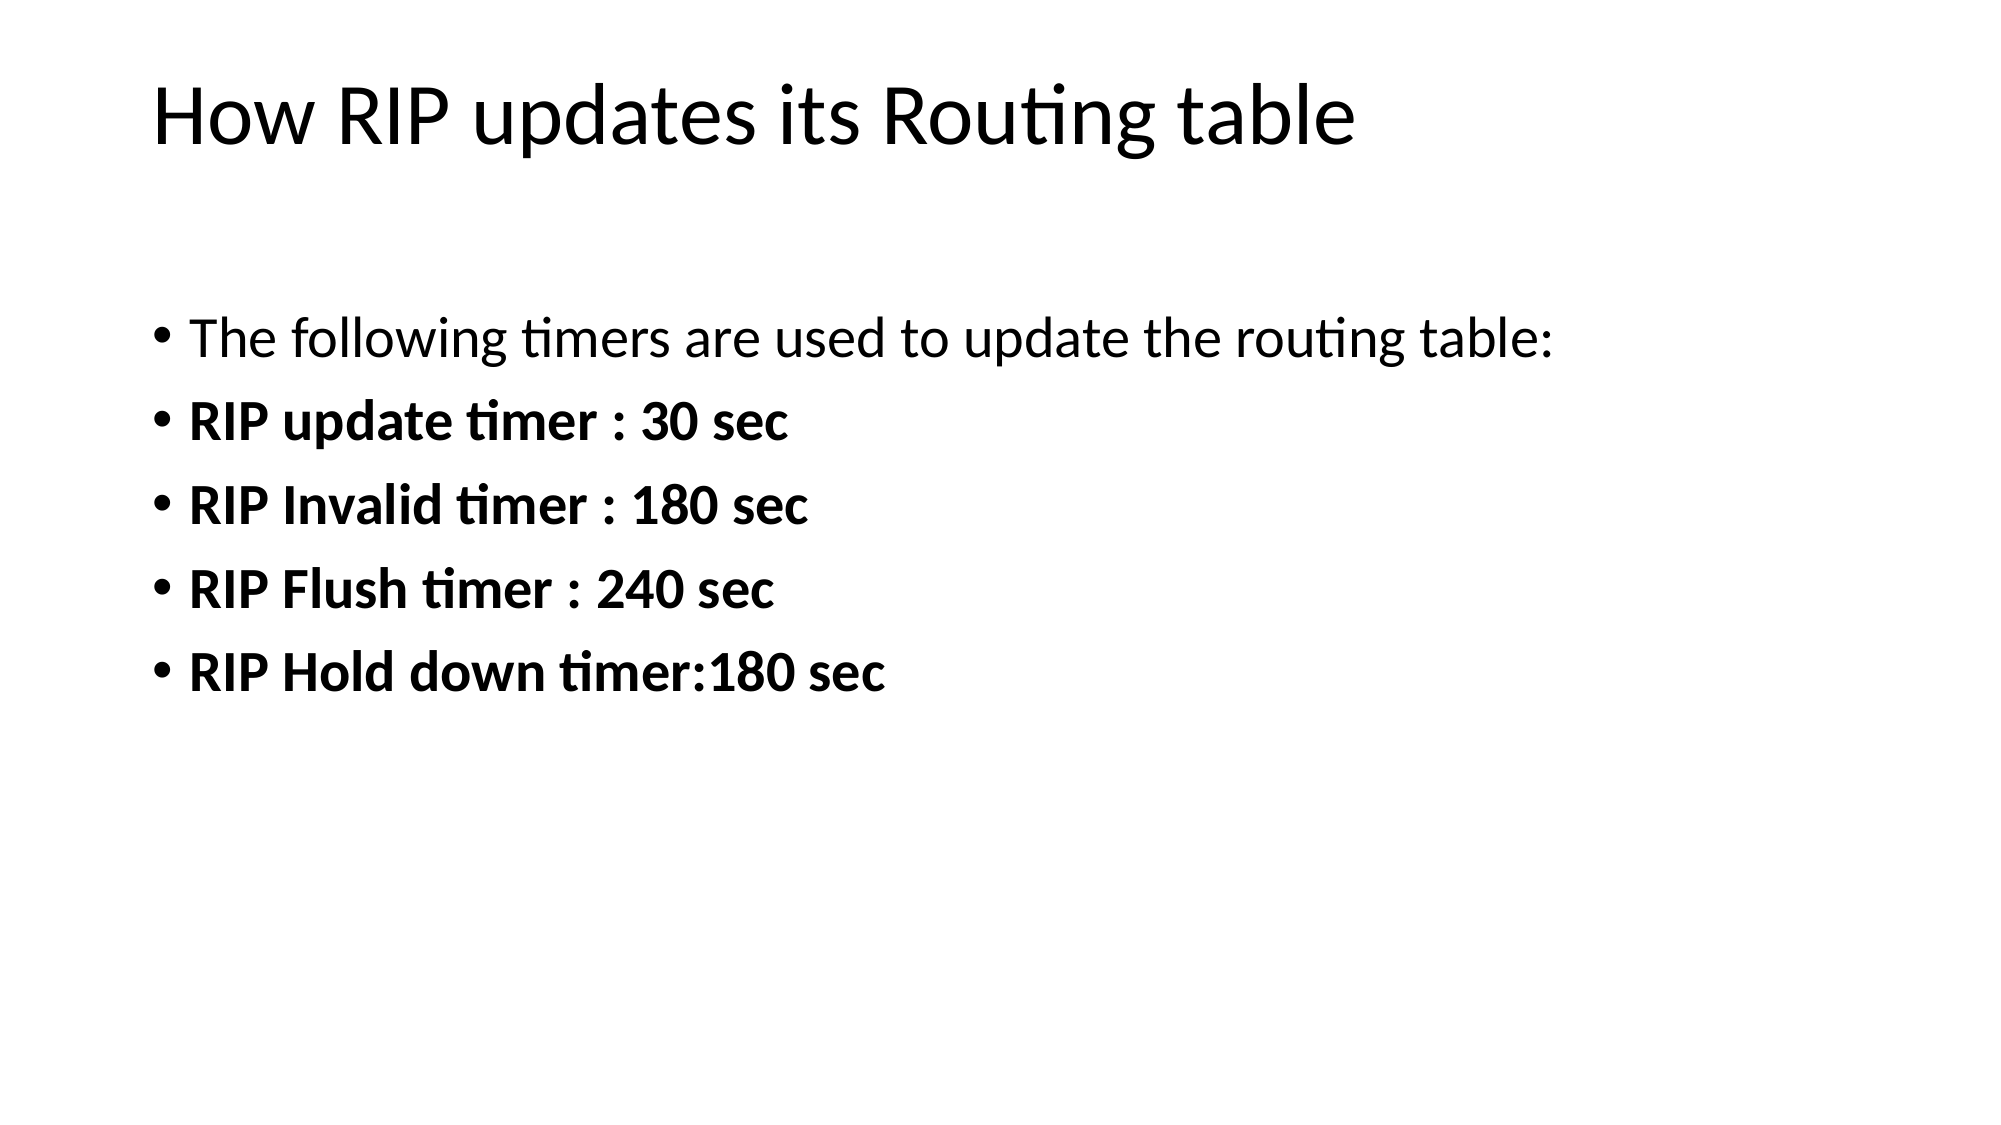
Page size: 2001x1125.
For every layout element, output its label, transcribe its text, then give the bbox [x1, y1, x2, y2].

title How RIP updates its Routing table [137, 59, 1863, 278]
list The following timers are used to update the routing table: RIP update timer : 30 sec RIP Invalid timer : 180 sec RIP Flush timer : 240 sec RIP Hold down timer:180 sec [137, 299, 1863, 1014]
